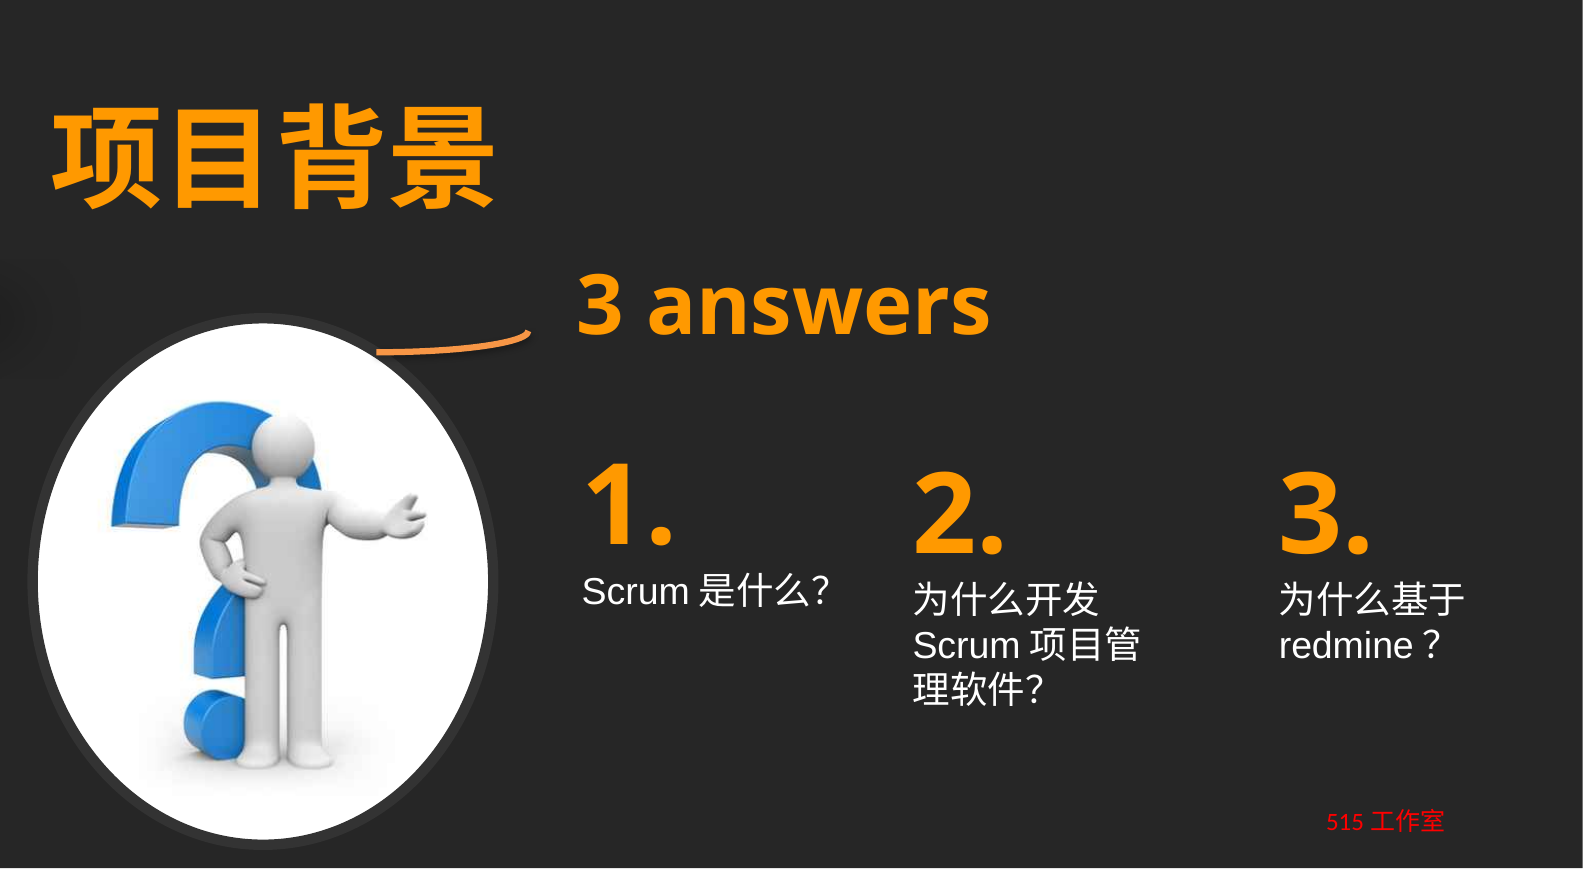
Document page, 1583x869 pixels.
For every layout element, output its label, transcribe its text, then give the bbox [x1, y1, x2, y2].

text_box 515工作室 [1311, 797, 1583, 844]
text_box [498, 329, 532, 347]
text_box [0, 0, 1583, 869]
text_box 3. 为什么基于redmine？ [1263, 434, 1548, 674]
text_box 2. 为什么开发Scrum项目管理软件？ [897, 434, 1193, 719]
text_box 项目背景 3 answers [35, 79, 1217, 500]
text_box 1. Scrum是什么？ [566, 424, 898, 620]
picture [32, 318, 494, 845]
